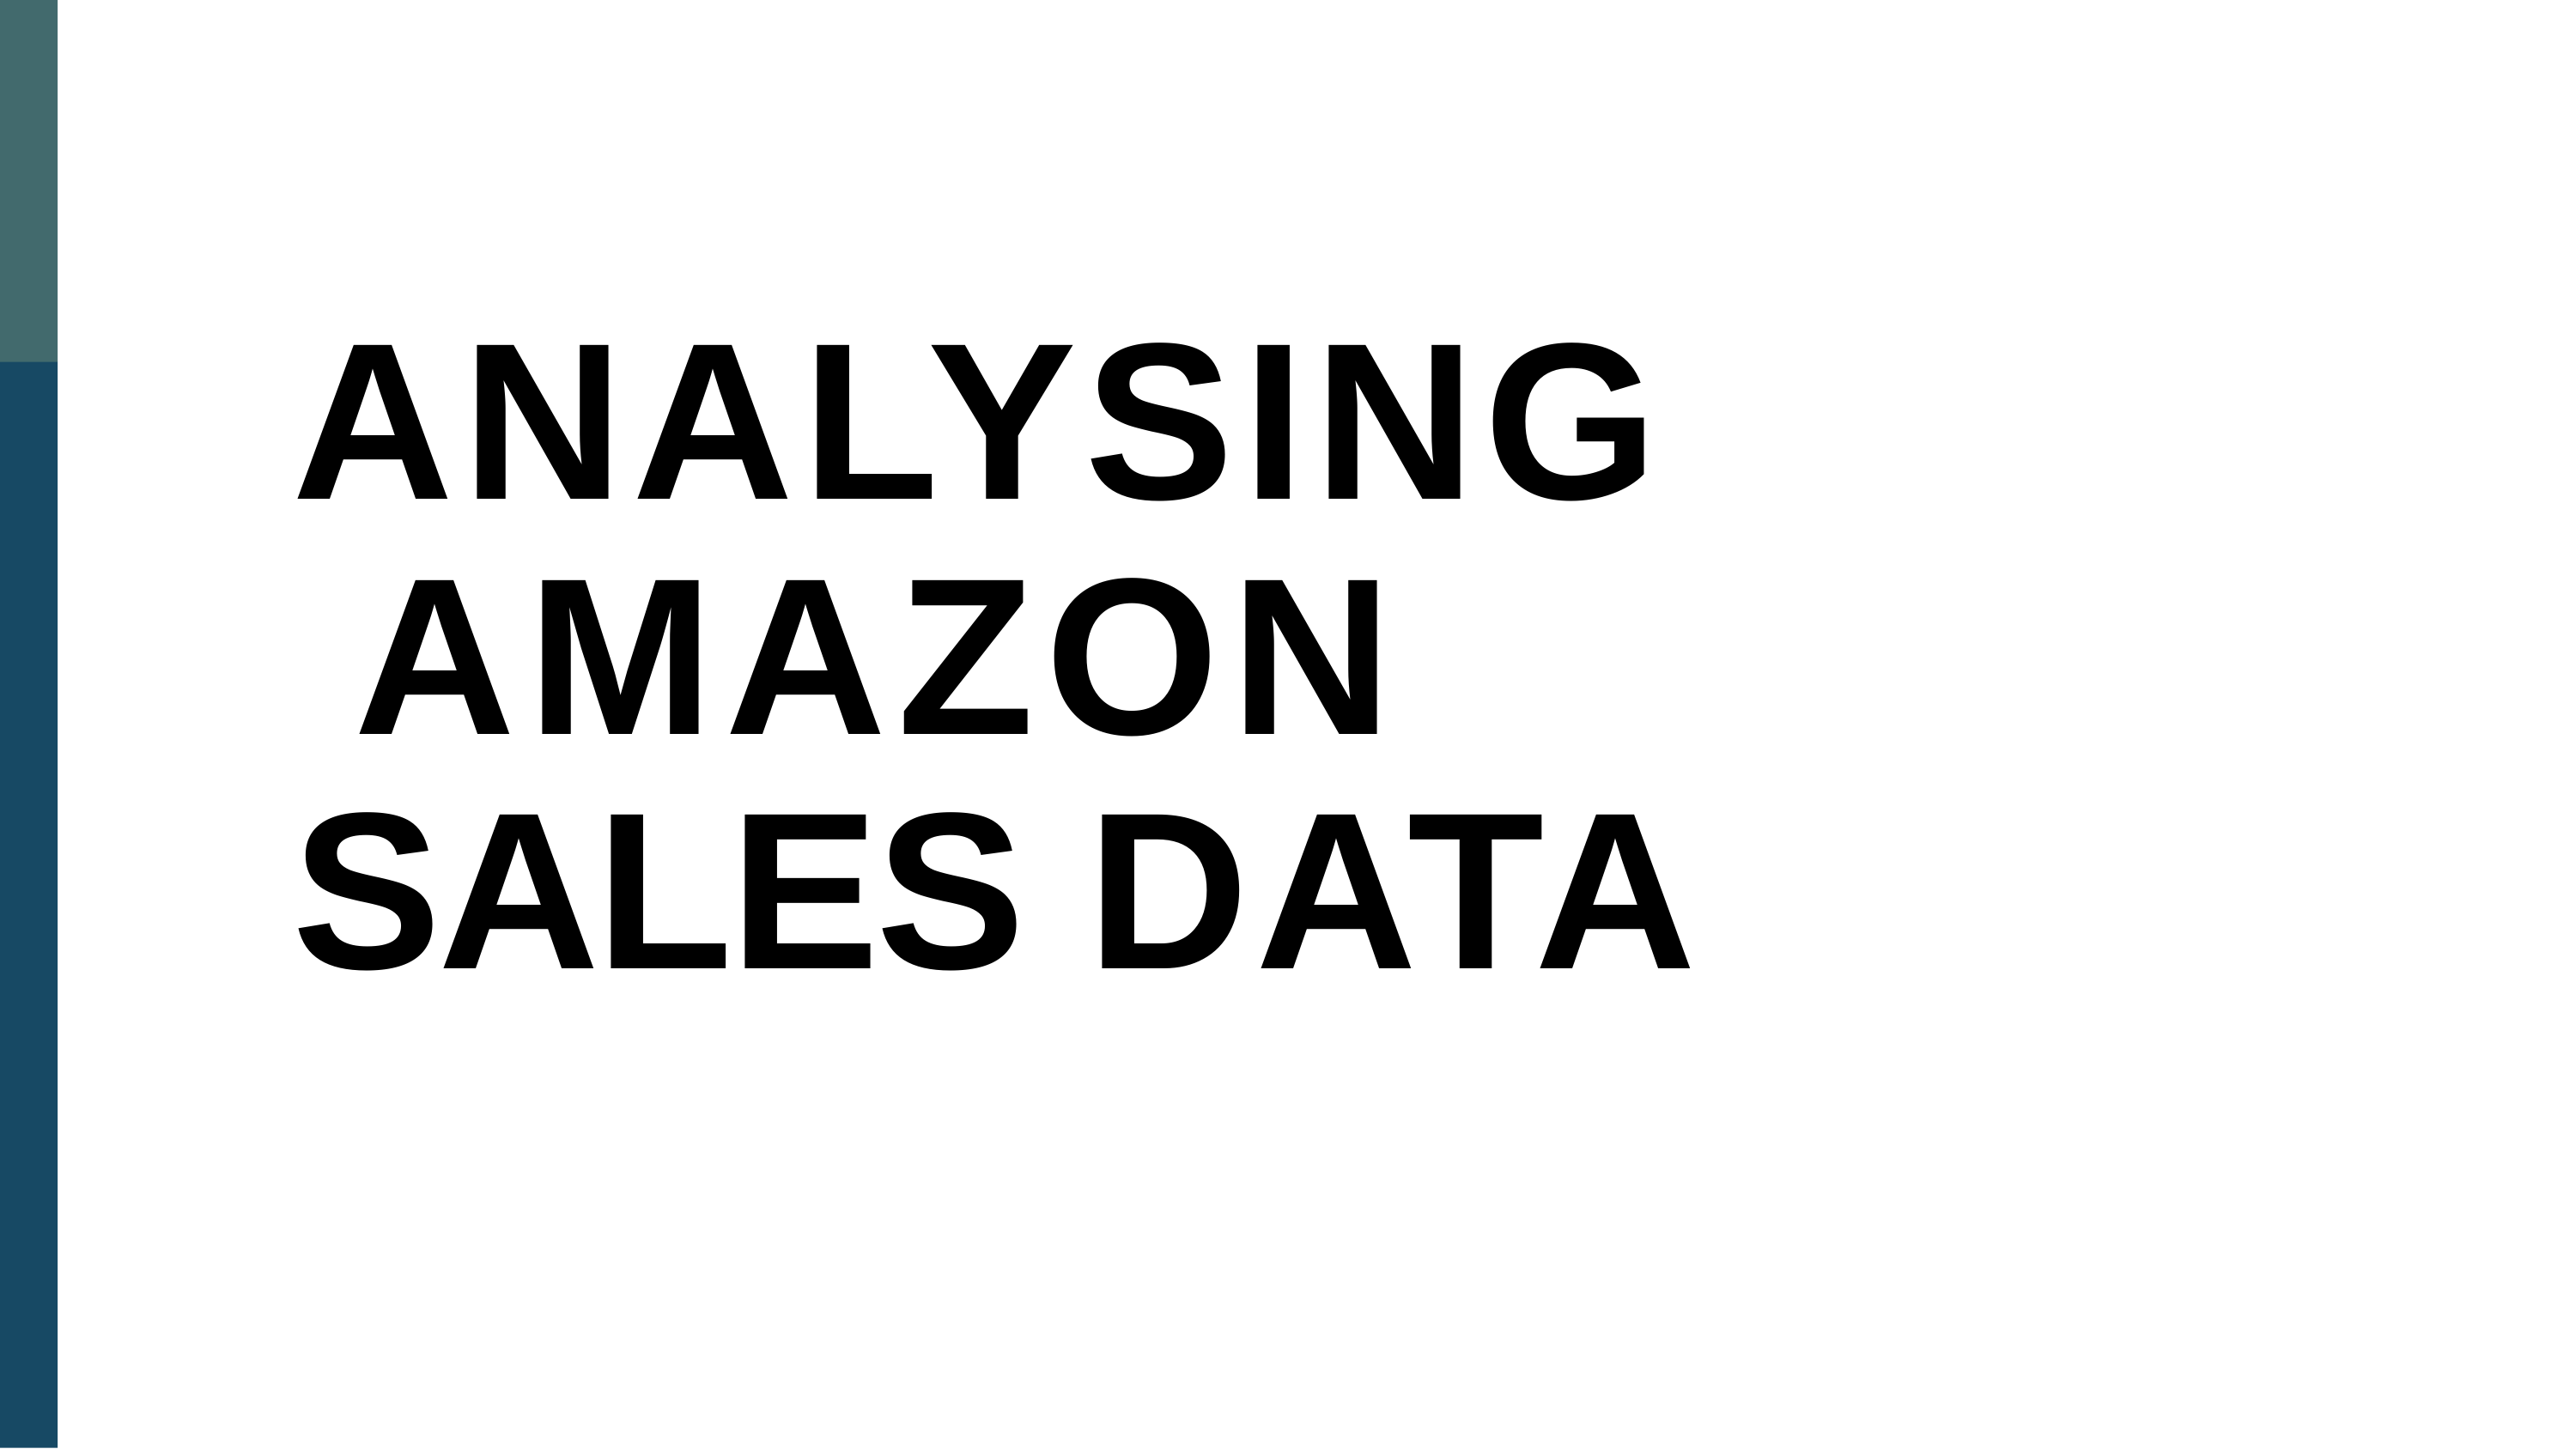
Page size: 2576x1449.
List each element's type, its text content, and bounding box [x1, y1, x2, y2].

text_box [0, 0, 58, 1448]
title ANALYSING AMAZON SALES DATA [290, 272, 1731, 1014]
